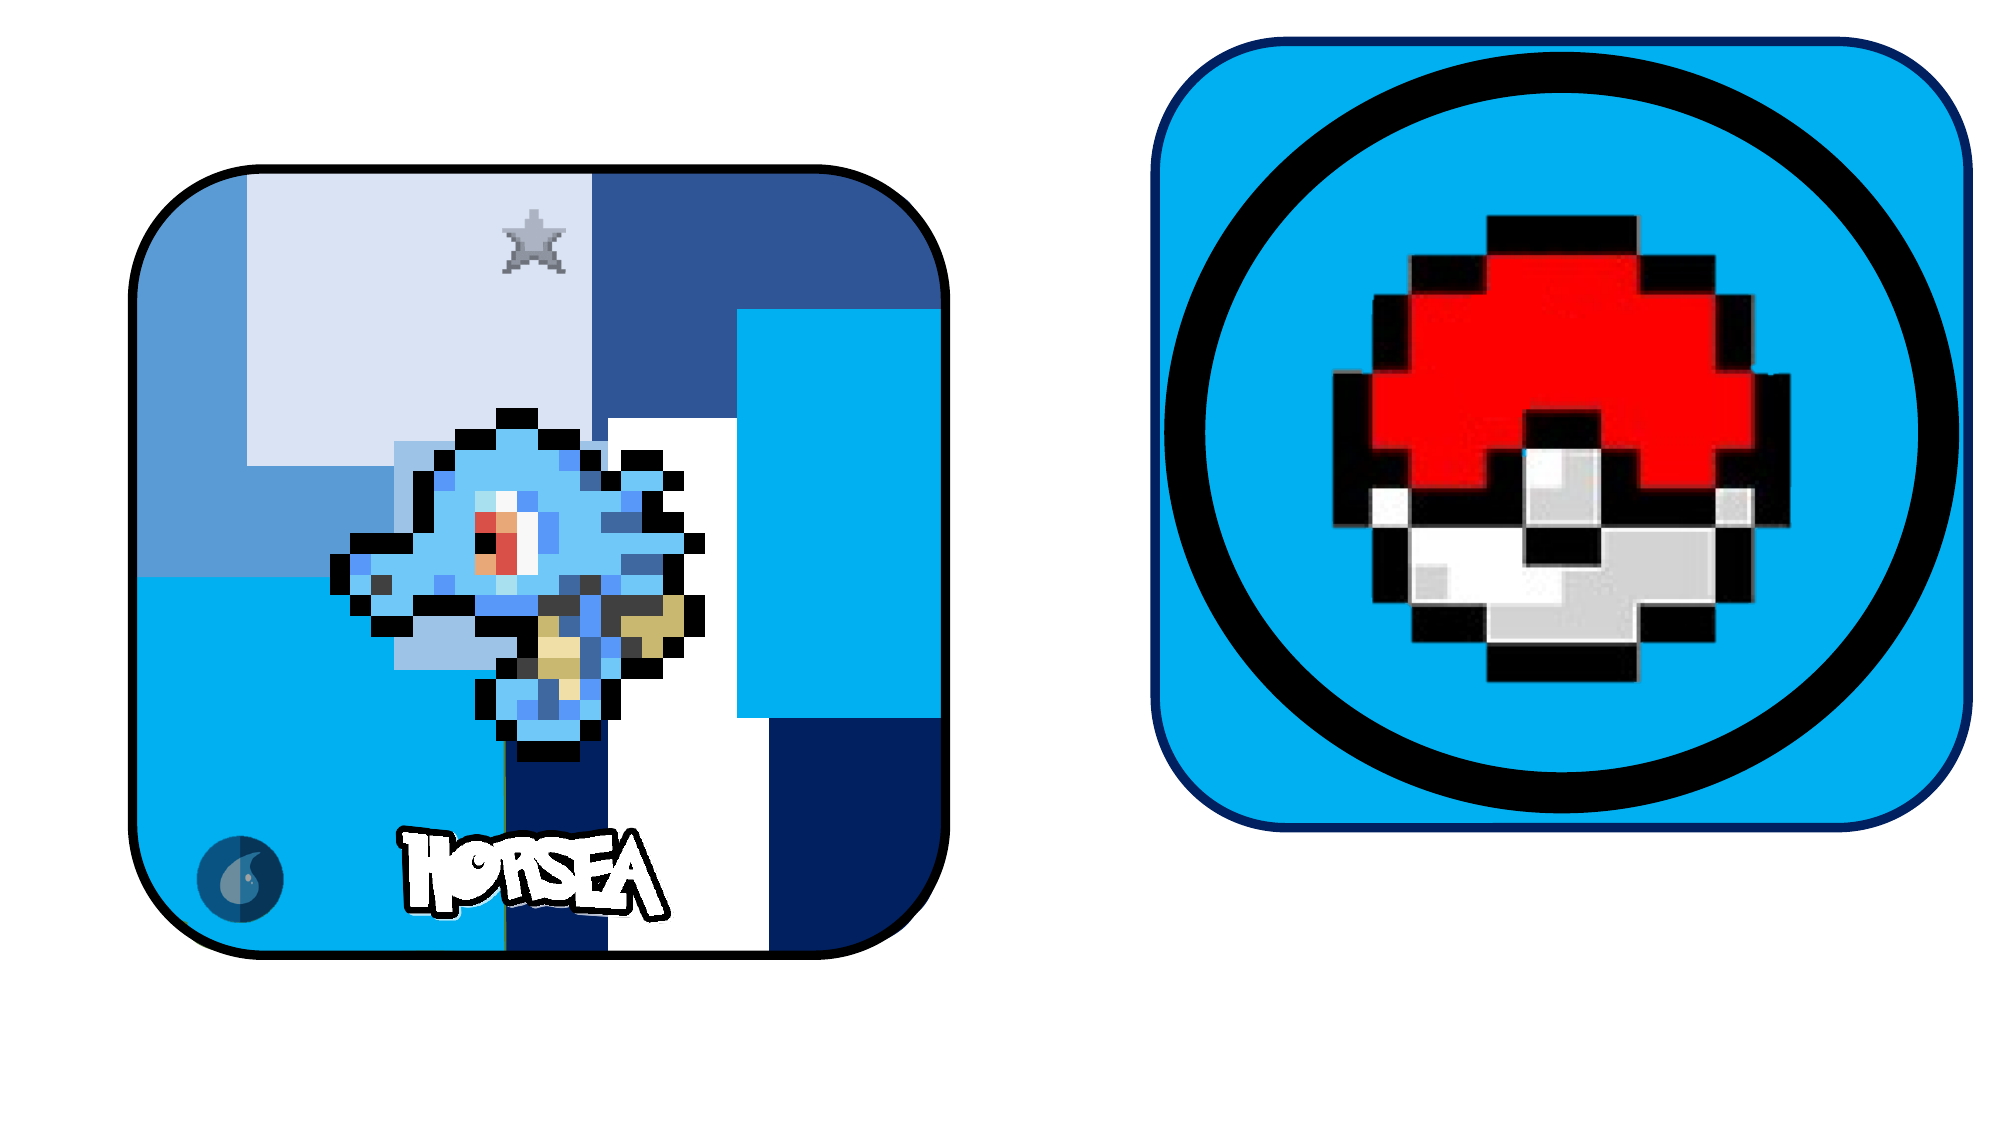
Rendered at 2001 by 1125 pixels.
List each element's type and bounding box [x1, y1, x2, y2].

text_box [1155, 41, 1969, 828]
text_box [130, 167, 948, 958]
text_box [301, 205, 737, 925]
